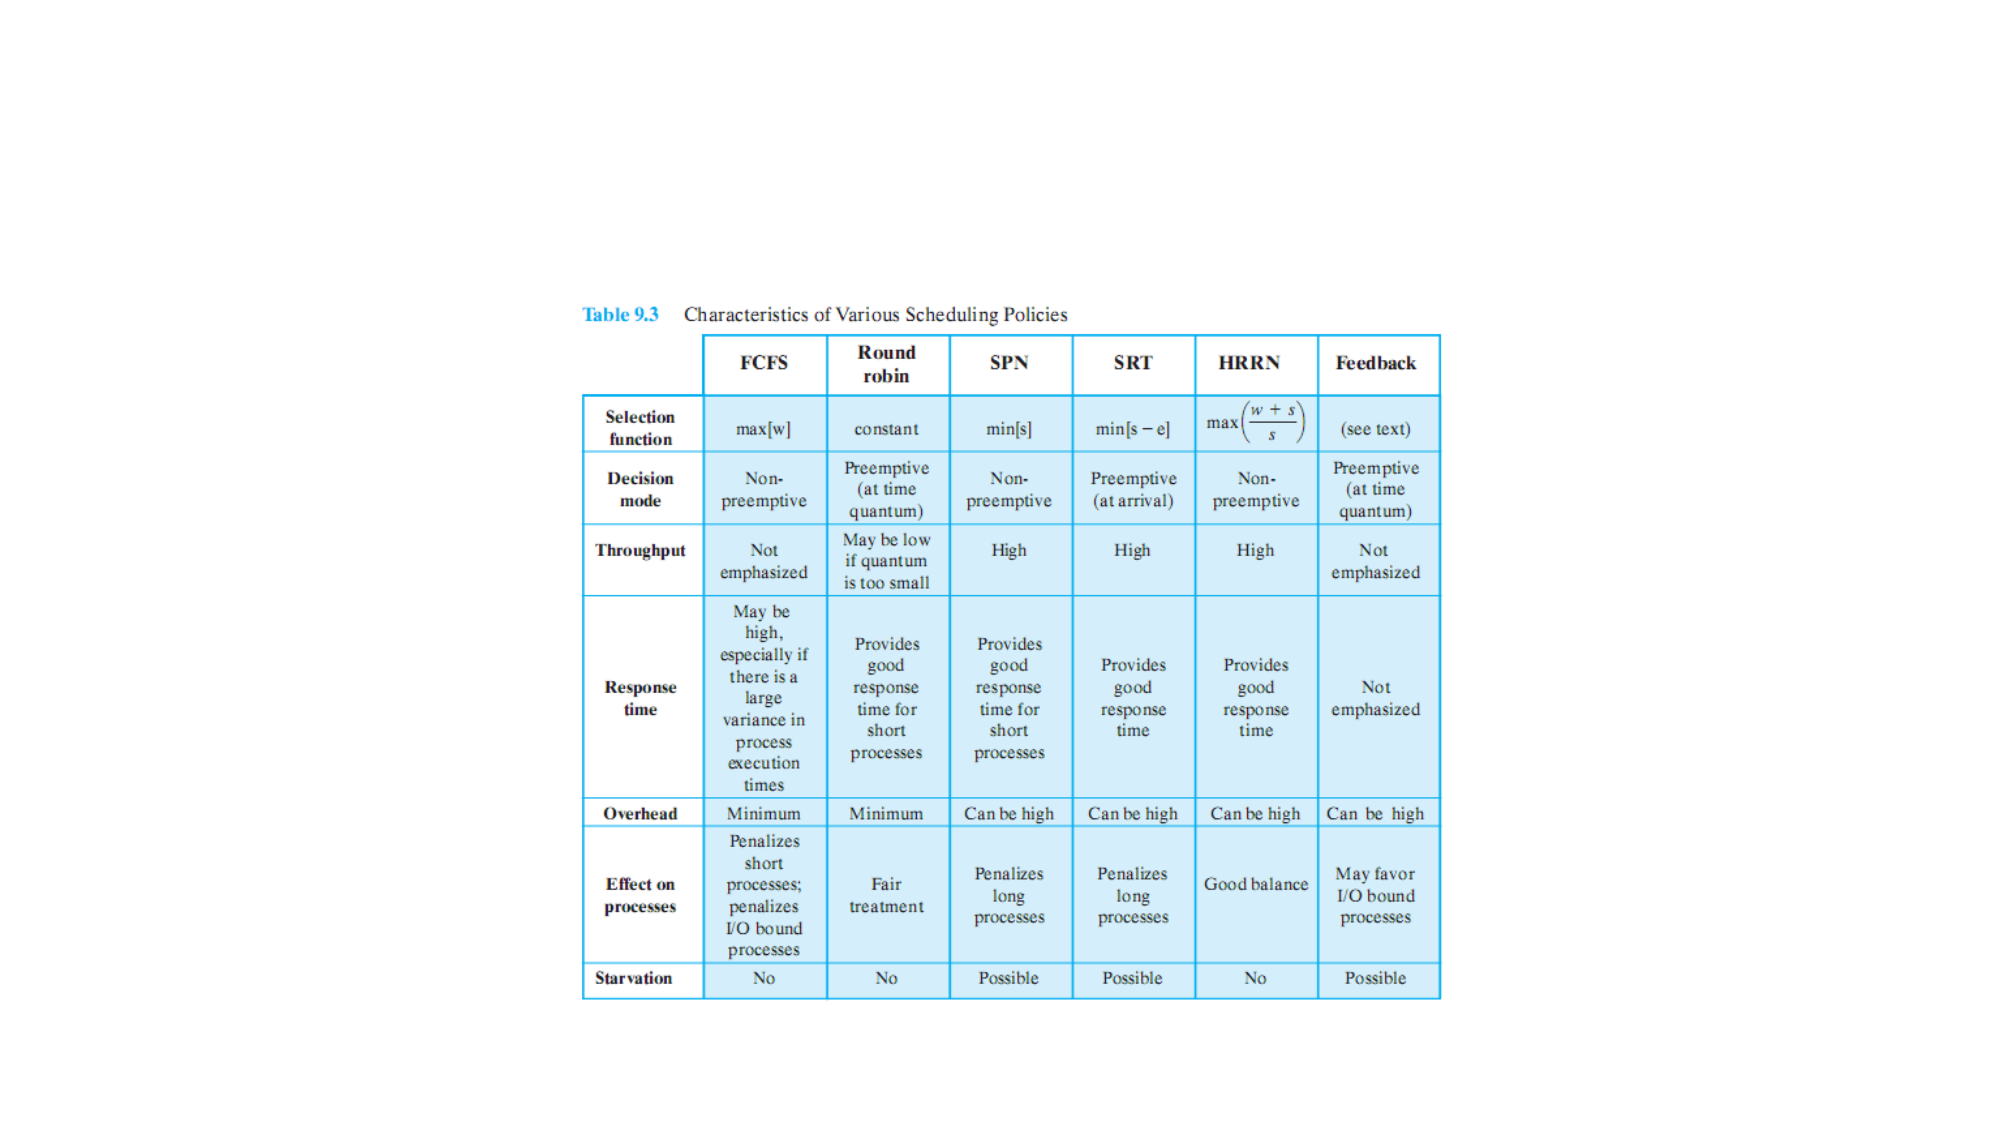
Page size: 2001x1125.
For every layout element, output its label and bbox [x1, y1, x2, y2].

list [551, 299, 1449, 1014]
